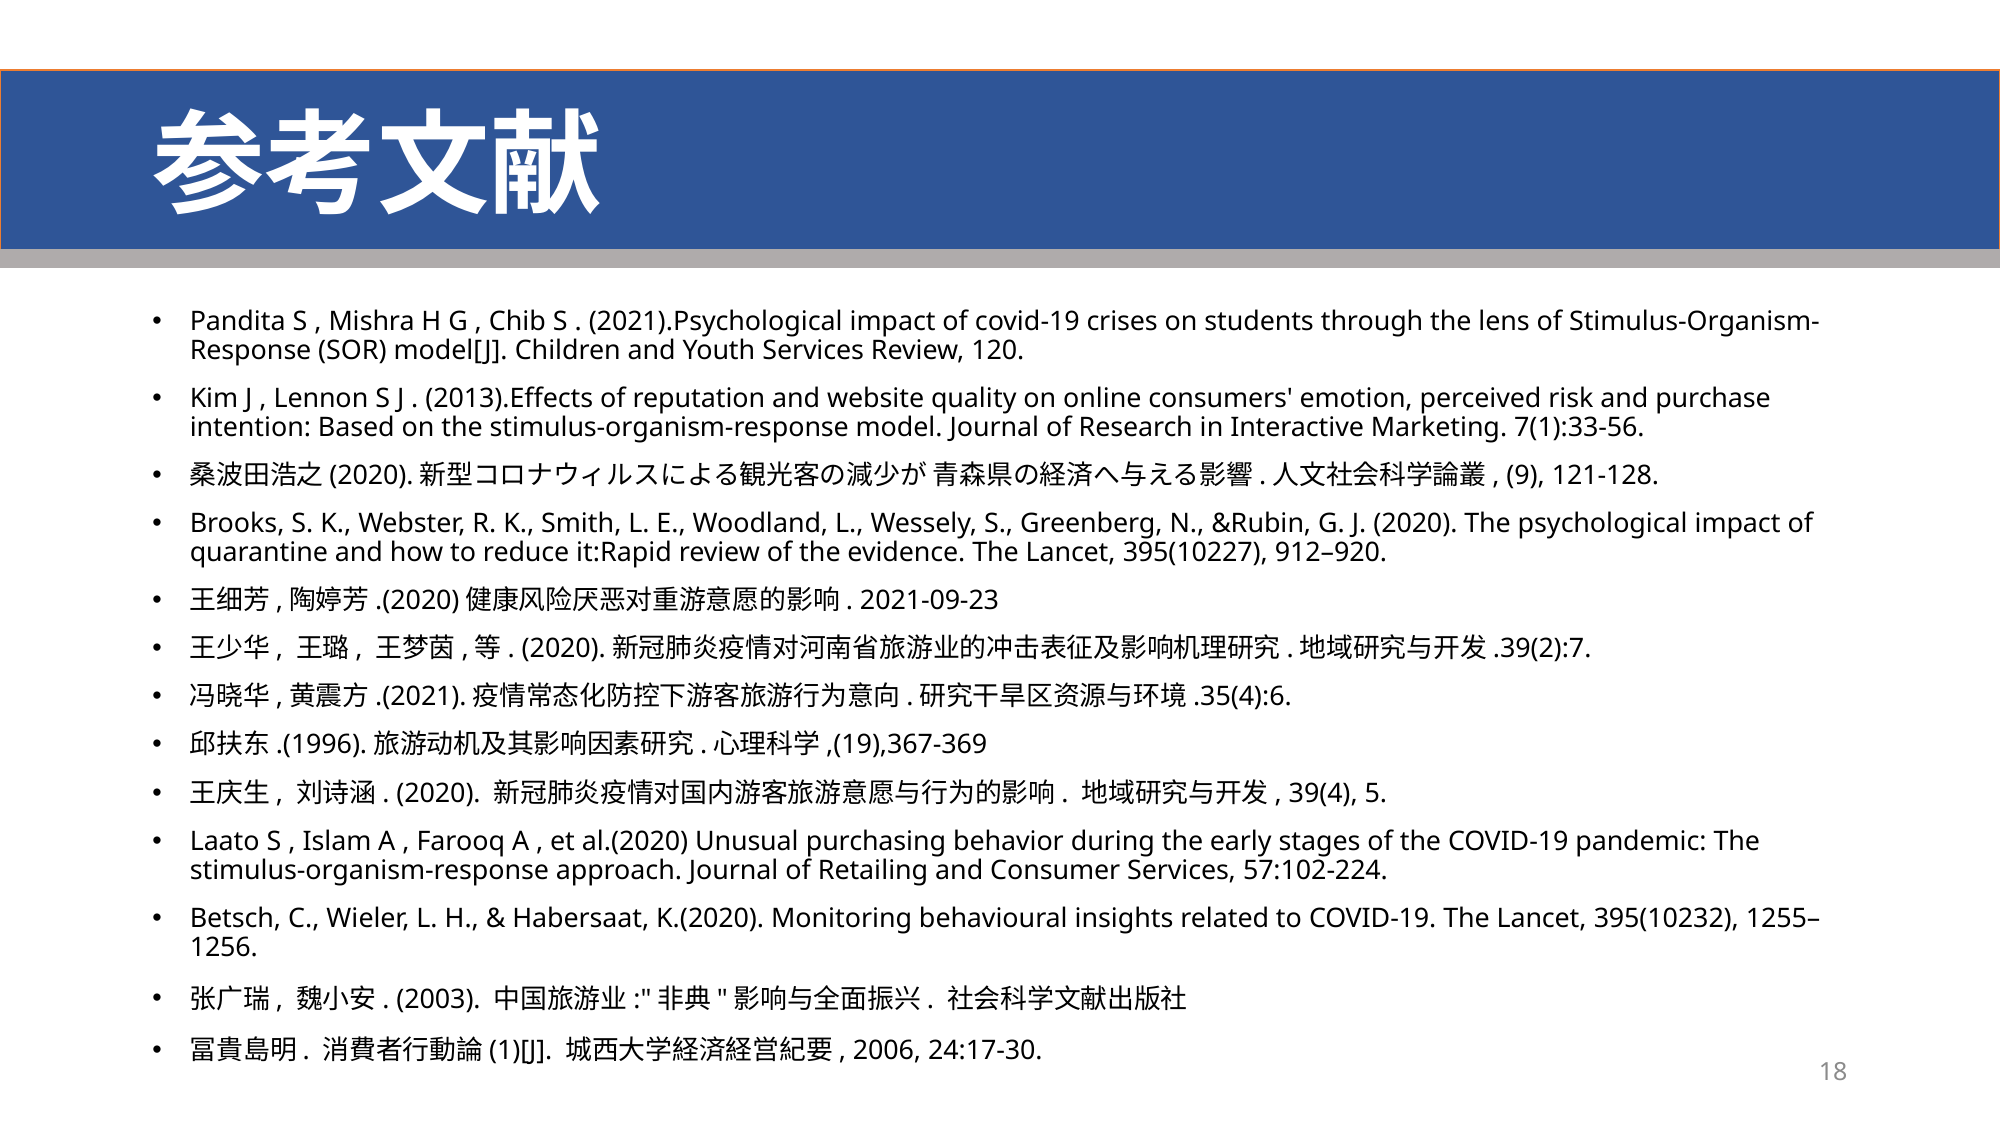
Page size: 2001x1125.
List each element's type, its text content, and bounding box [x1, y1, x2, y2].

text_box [0, 70, 2000, 267]
title 参考文献 [137, 267, 1863, 278]
list Pandita S , Mishra H G , Chib S . (2021).Psychological impact of covid-19 crises on students through the lens of Stimulus-Organism-Response (SOR) model[J]. Children and Youth Services Review, 120. Kim J , Lennon S J . (2013).Effects of reputation and website quality on online consumers' emotion, perceived risk and purchase intention: Based on the stimulus-organism-response model. Journal of Research in Interactive Marketing. 7(1):33-56. 桑波田浩之(2020).新型コロナウィルスによる観光客の減少が 青森県の経済へ与える影響.人文社会科学論叢, (9), 121-128. Brooks, S. K., Webster, R. K., Smith, L. E., Woodland, L., Wessely, S., Greenberg, N., &Rubin, G. J. (2020). The psychological impact of quarantine and how to reduce it:Rapid review of the evidence. The Lancet, 395(10227), 912–920. 王细芳,陶婷芳.(2020)健康风险厌恶对重游意愿的影响. 2021-09-23 王少华, 王璐, 王梦茵,等. (2020).新冠肺炎疫情对河南省旅游业的冲击表征及影响机理研究.地域研究与开发.39(2):7. 冯晓华,黄震方.(2021).疫情常态化防控下游客旅游行为意向.研究干旱区资源与环境.35(4):6. 邱扶东.(1996).旅游动机及其影响因素研究.心理科学,(19),367-369 王庆生, 刘诗涵. (2020). 新冠肺炎疫情对国内游客旅游意愿与行为的影响. 地域研究与开发, 39(4), 5. Laato S , Islam A , Farooq A , et al.(2020) Unusual purchasing behavior during the early stages of the COVID-19 pandemic: The stimulus-organism-response approach. Journal of Retailing and Consumer Services, 57:102-224. Betsch, C., Wieler, L. H., & Habersaat, K.(2020). Monitoring behavioural insights related to COVID-19. The Lancet, 395(10232), 1255–1256. 张广瑞, 魏小安. (2003). 中国旅游业:"非典"影响与全面振兴. 社会科学文献出版社 冨貴島明. 消費者行動論(1)[J]. 城西大学経済経営紀要, 2006, 24:17-30. [137, 299, 1863, 1078]
title 参考文献 [137, 59, 1863, 70]
slide_number 18 [1412, 1042, 1863, 1103]
